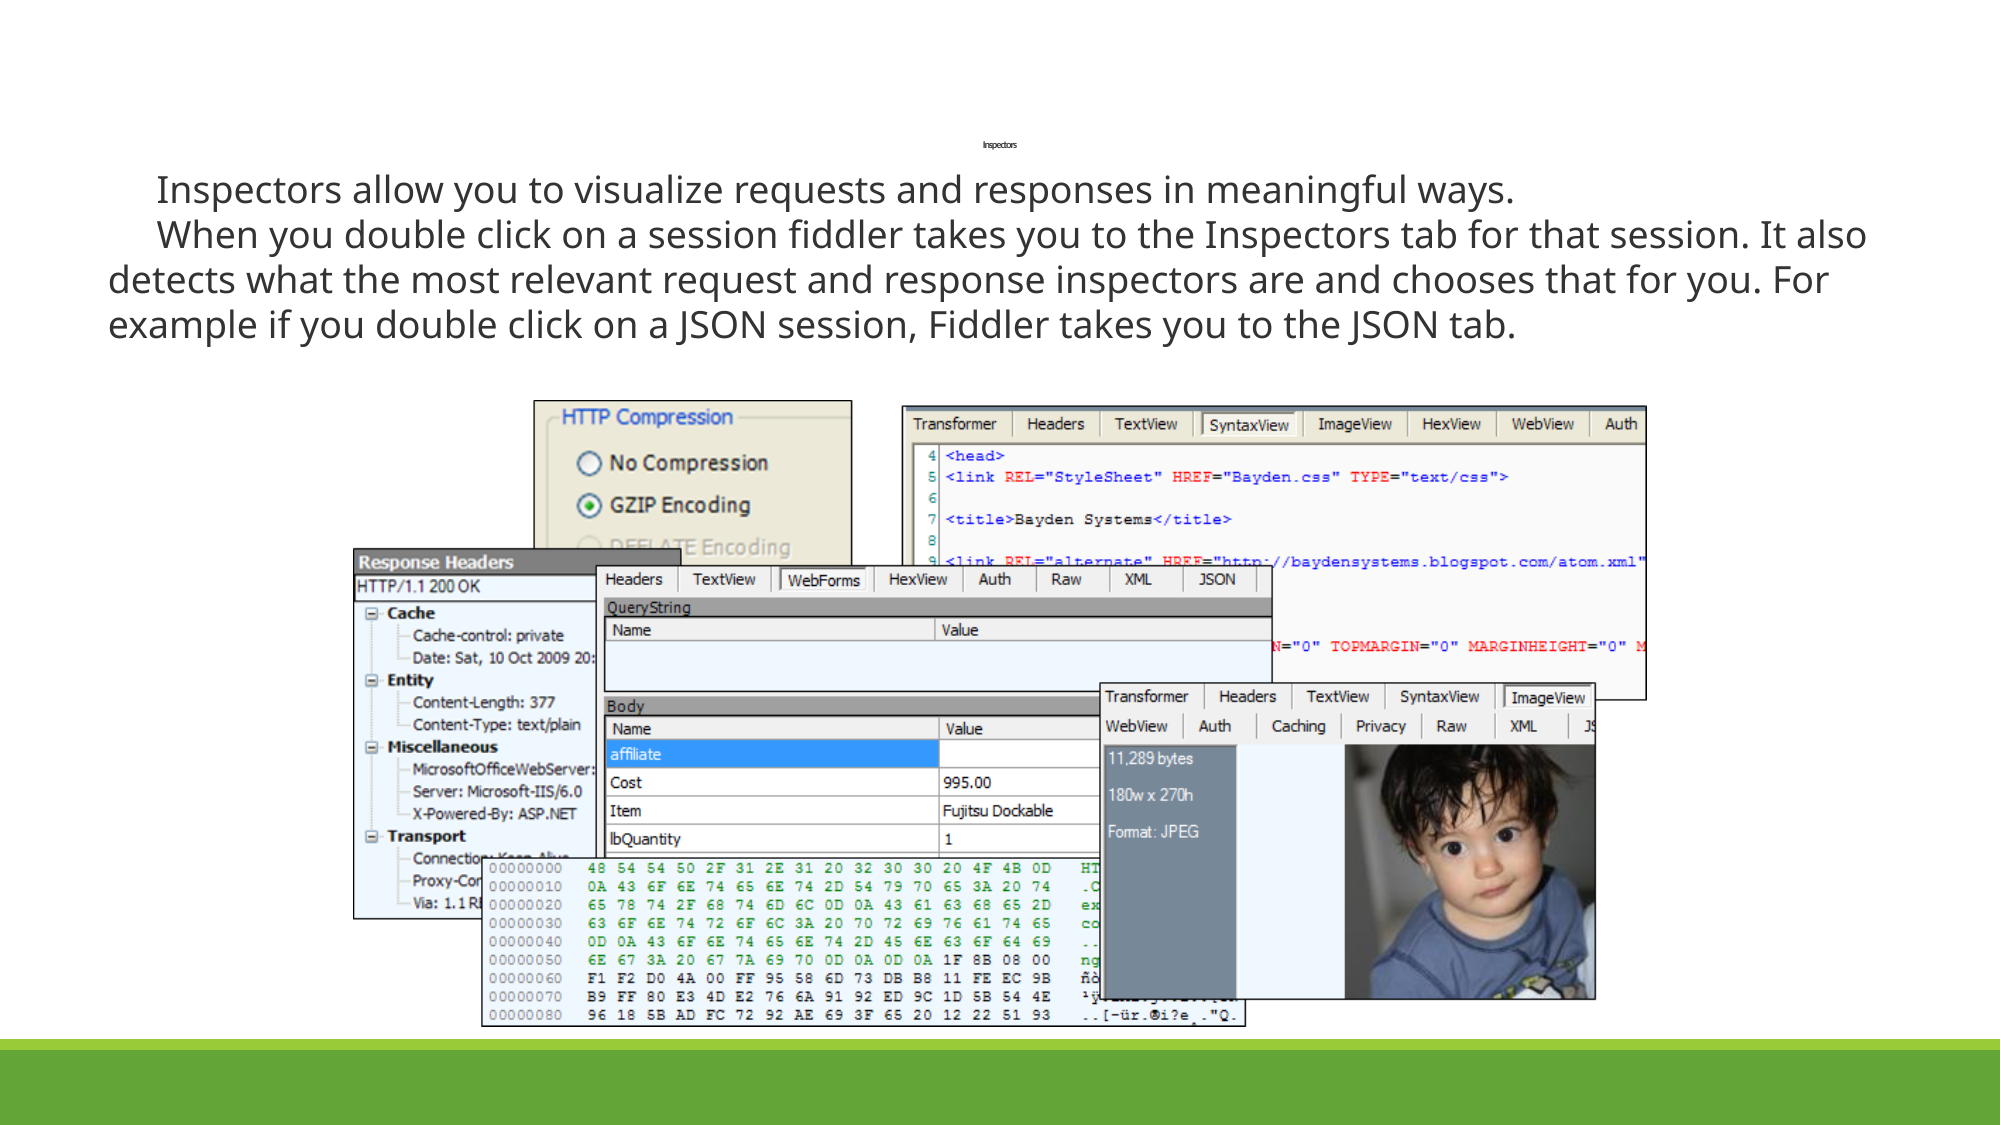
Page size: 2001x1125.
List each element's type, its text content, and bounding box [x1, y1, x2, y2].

text_box Inspectors allow you to visualize requests and responses in meaningful ways. When you double click on a session fiddler takes you to the Inspectors tab for that session. It also detects what the most relevant request and response inspectors are and chooses that for you. For example if you double click on a JSON session, Fiddler takes you to the JSON tab. [93, 158, 1885, 354]
title Inspectors [137, 72, 1863, 158]
picture [353, 400, 1647, 1027]
